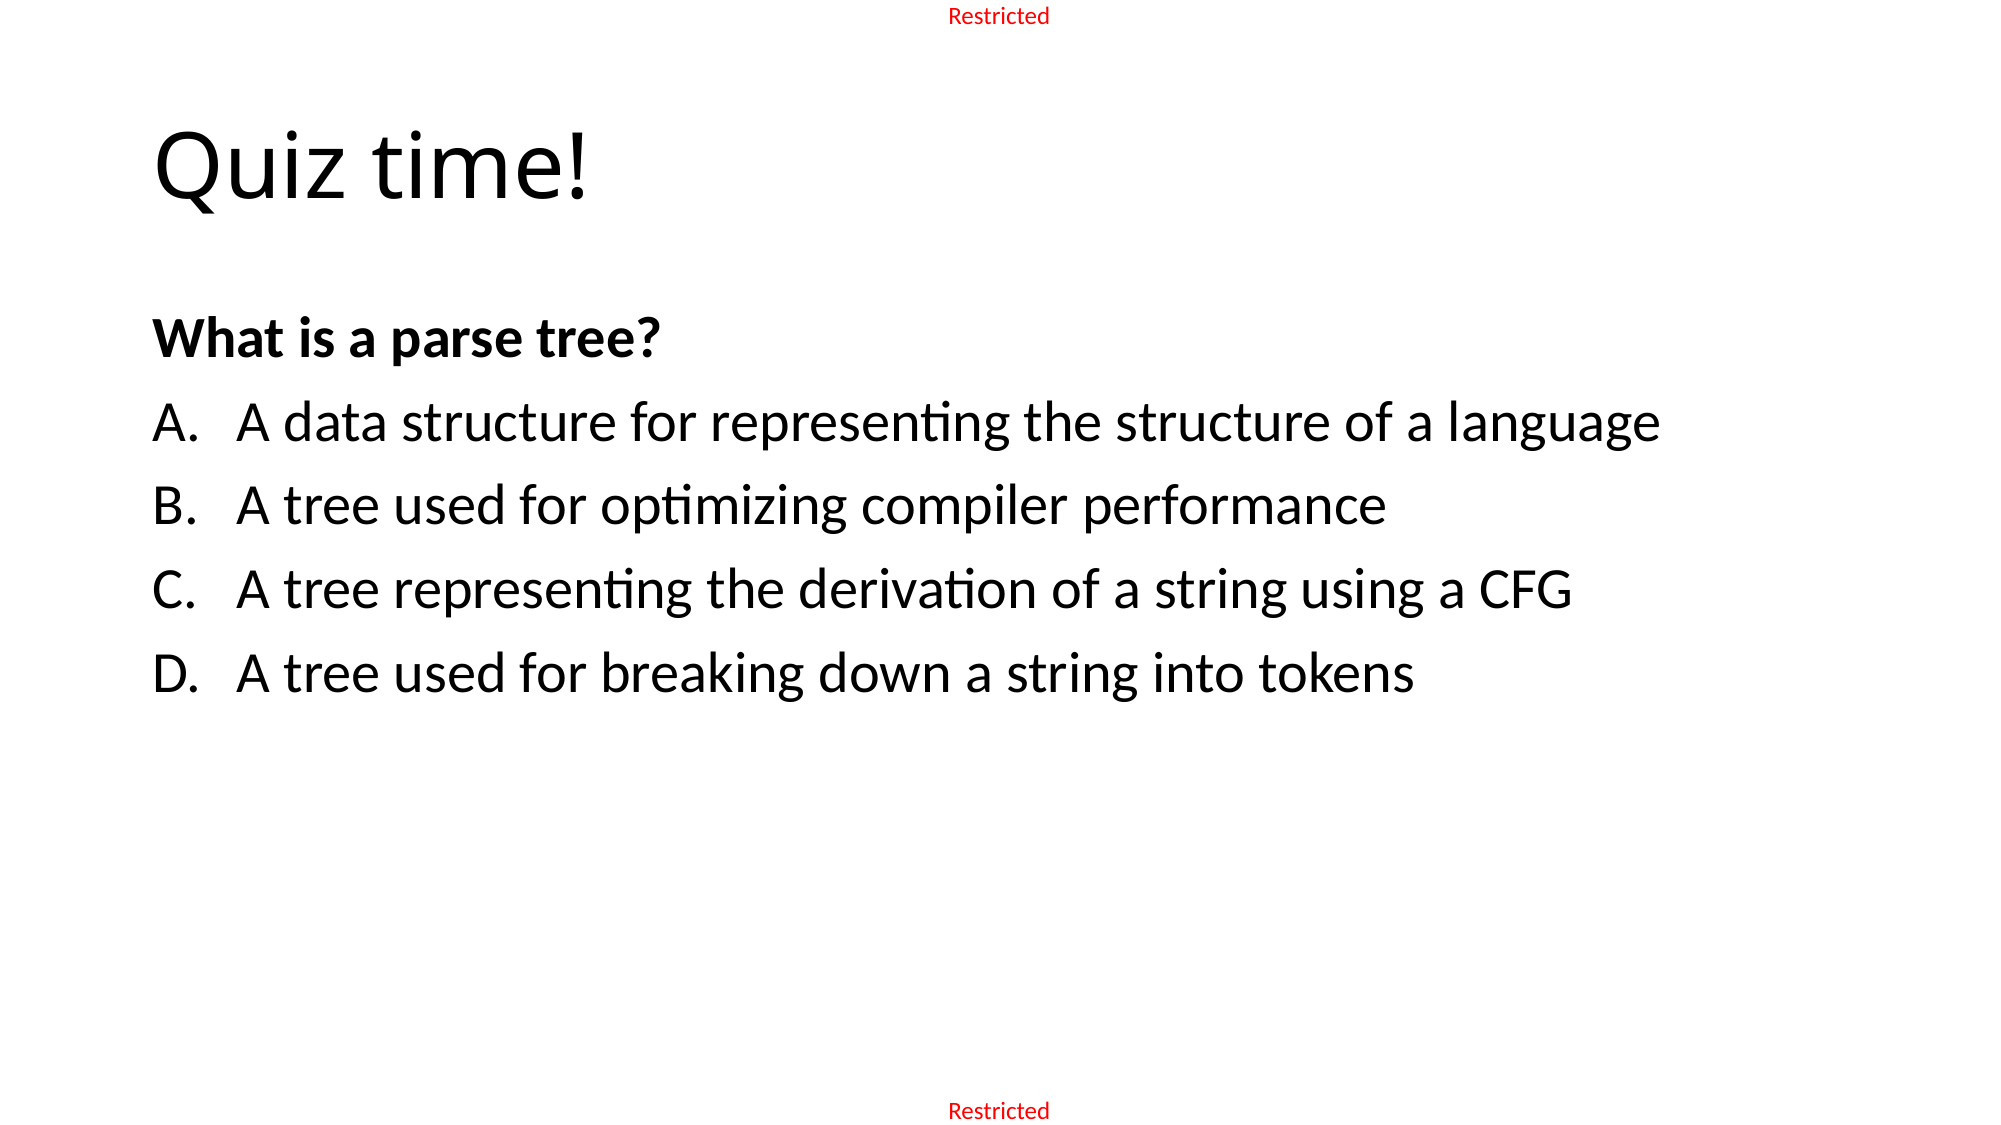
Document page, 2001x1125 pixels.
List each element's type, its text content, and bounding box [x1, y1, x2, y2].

title Quiz time! [137, 59, 1863, 278]
list What is a parse tree? A data structure for representing the structure of a language A tree used for optimizing compiler performance A tree representing the derivation of a string using a CFG A tree used for breaking down a string into tokens [137, 299, 1863, 1014]
